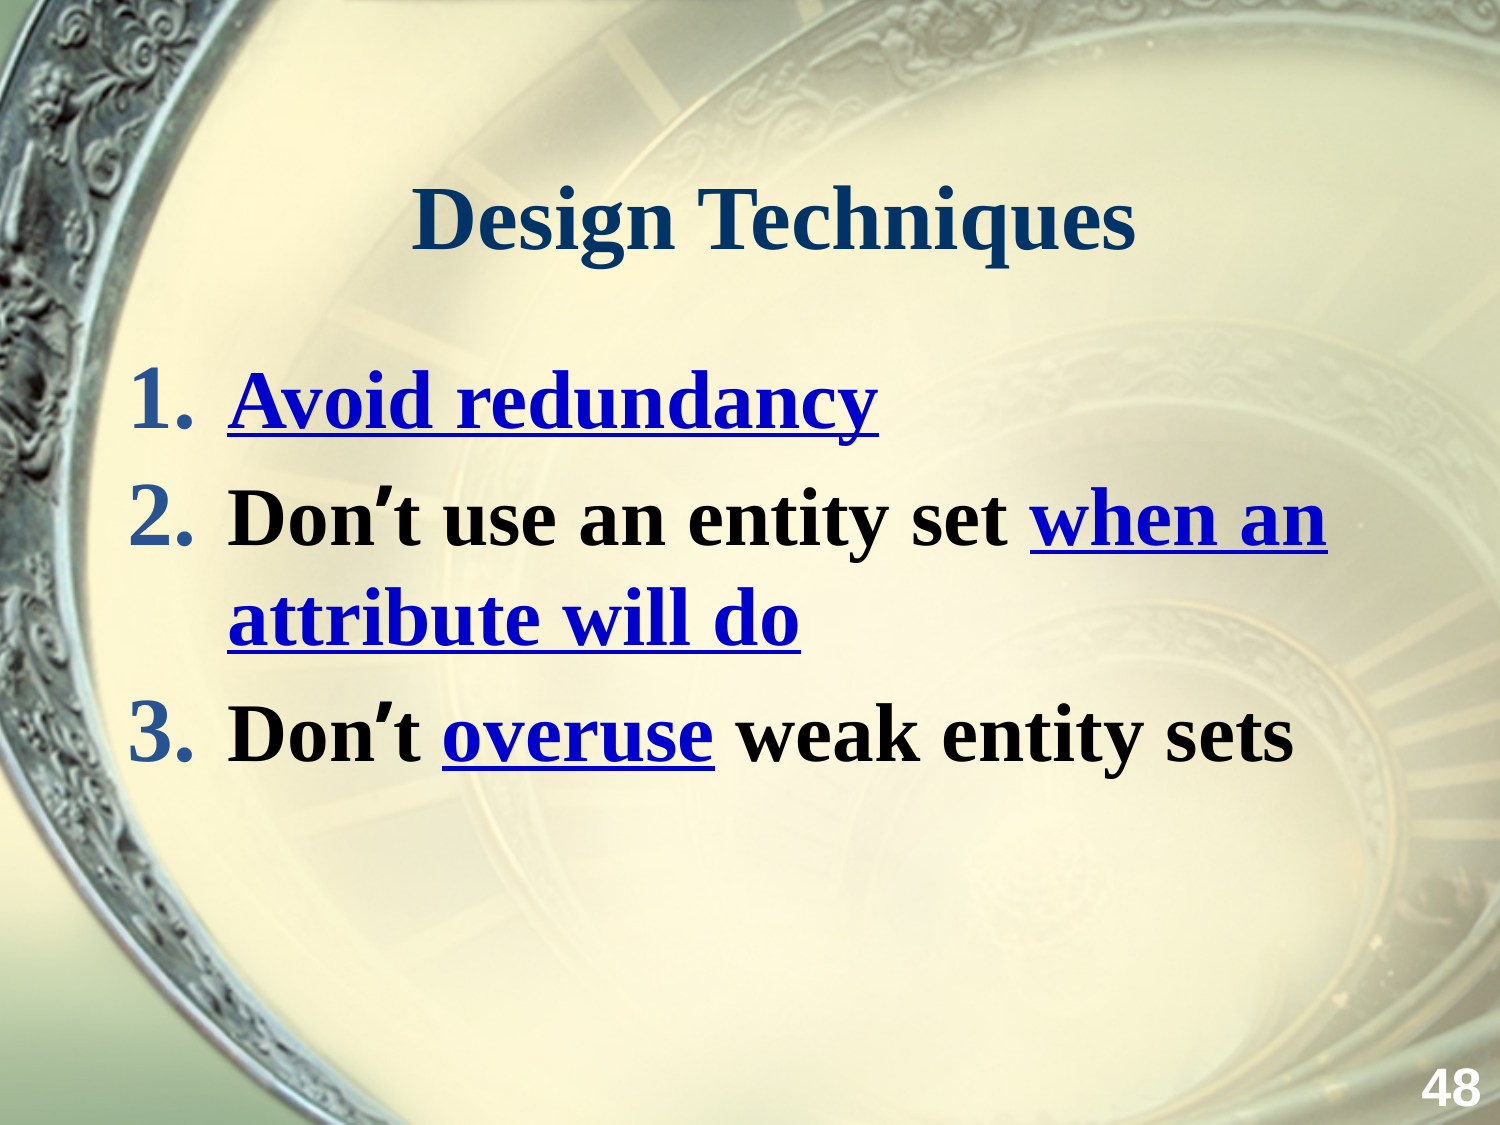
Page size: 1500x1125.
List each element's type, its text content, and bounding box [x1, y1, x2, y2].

slide_number 48 [1403, 1044, 1500, 1125]
title Design Techniques [174, 162, 1375, 300]
picture [0, 0, 1500, 1125]
list Avoid redundancy Don’t use an entity set when an attribute will do Don’t overuse weak entity sets [112, 337, 1438, 1025]
